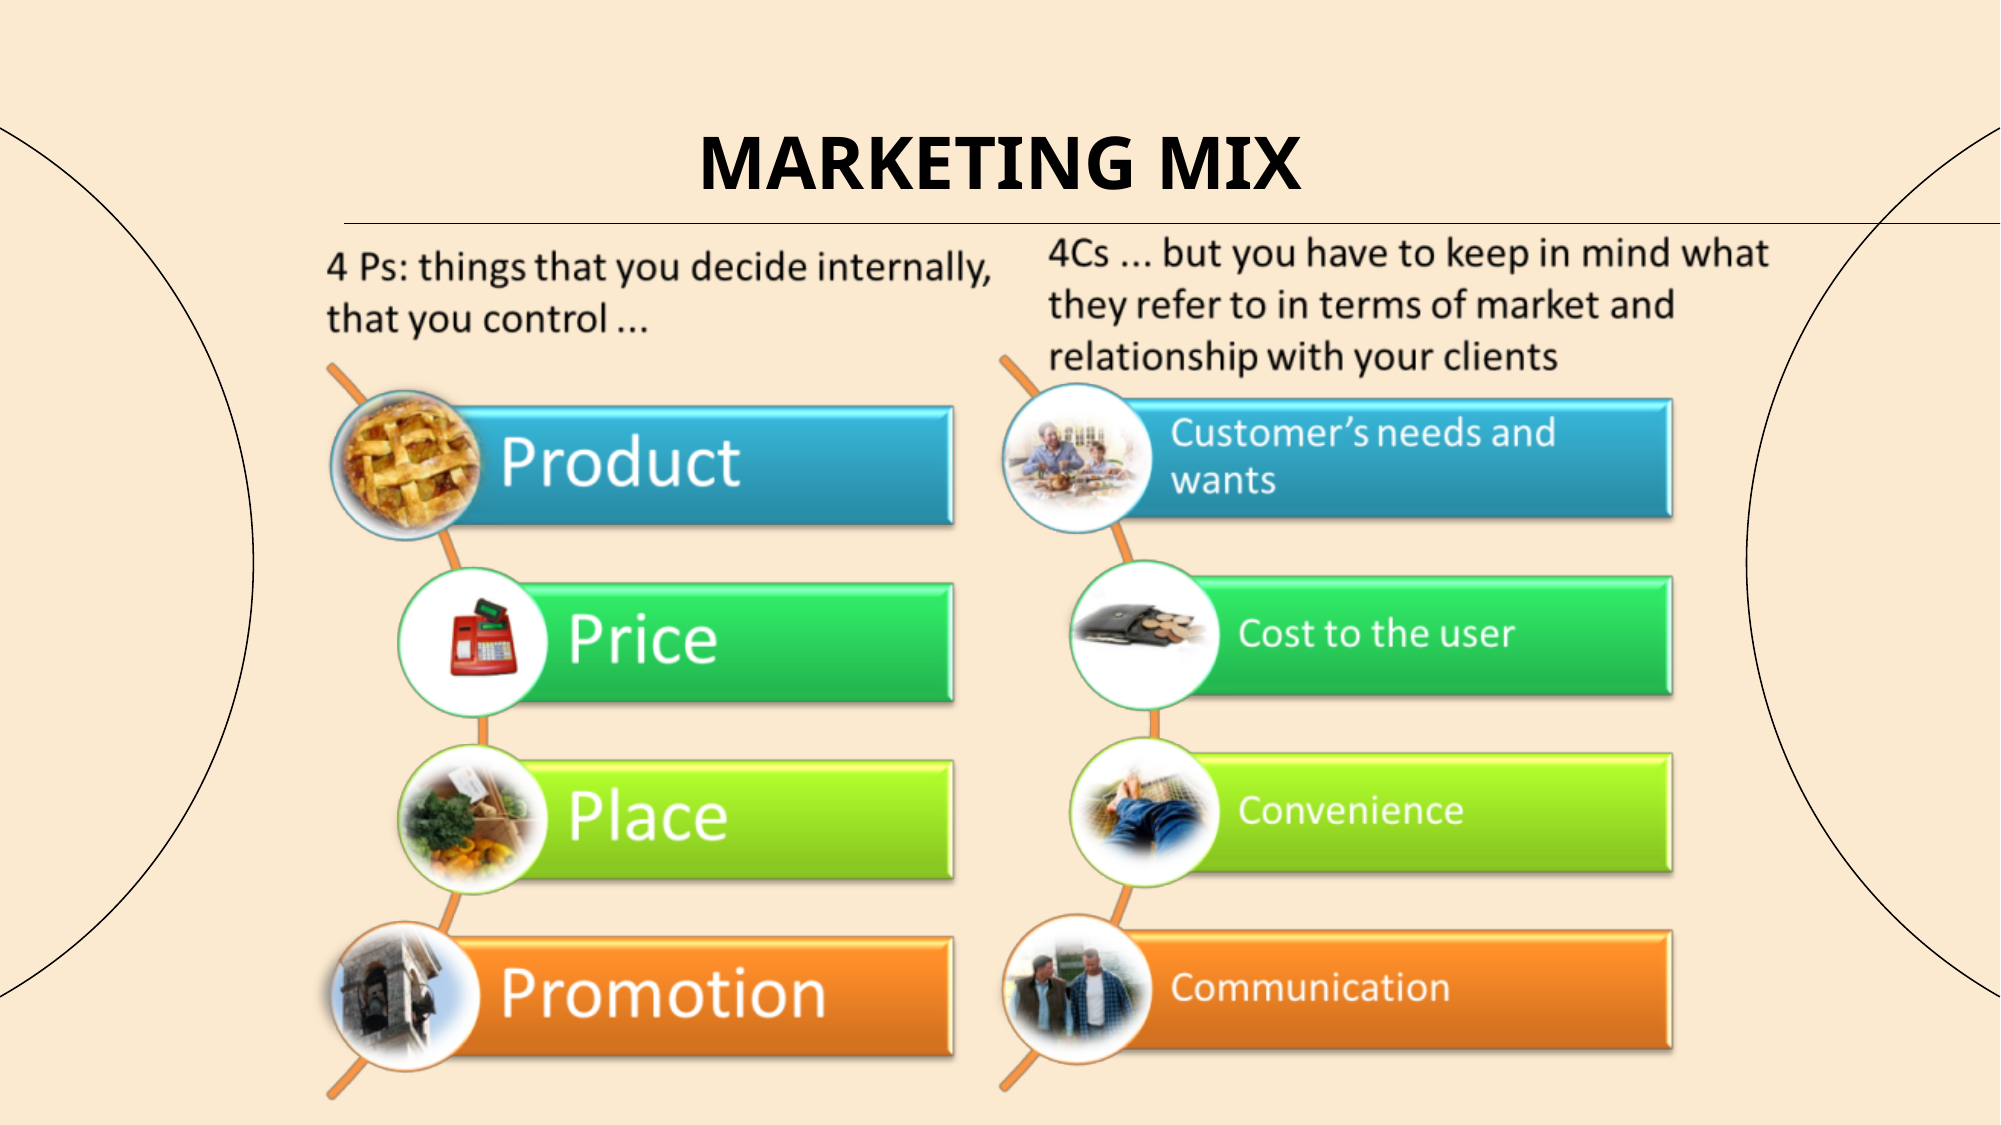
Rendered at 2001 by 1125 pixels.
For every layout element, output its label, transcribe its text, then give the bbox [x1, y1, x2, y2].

picture [299, 212, 1798, 1114]
title MARKETING MIX [157, 97, 1843, 223]
